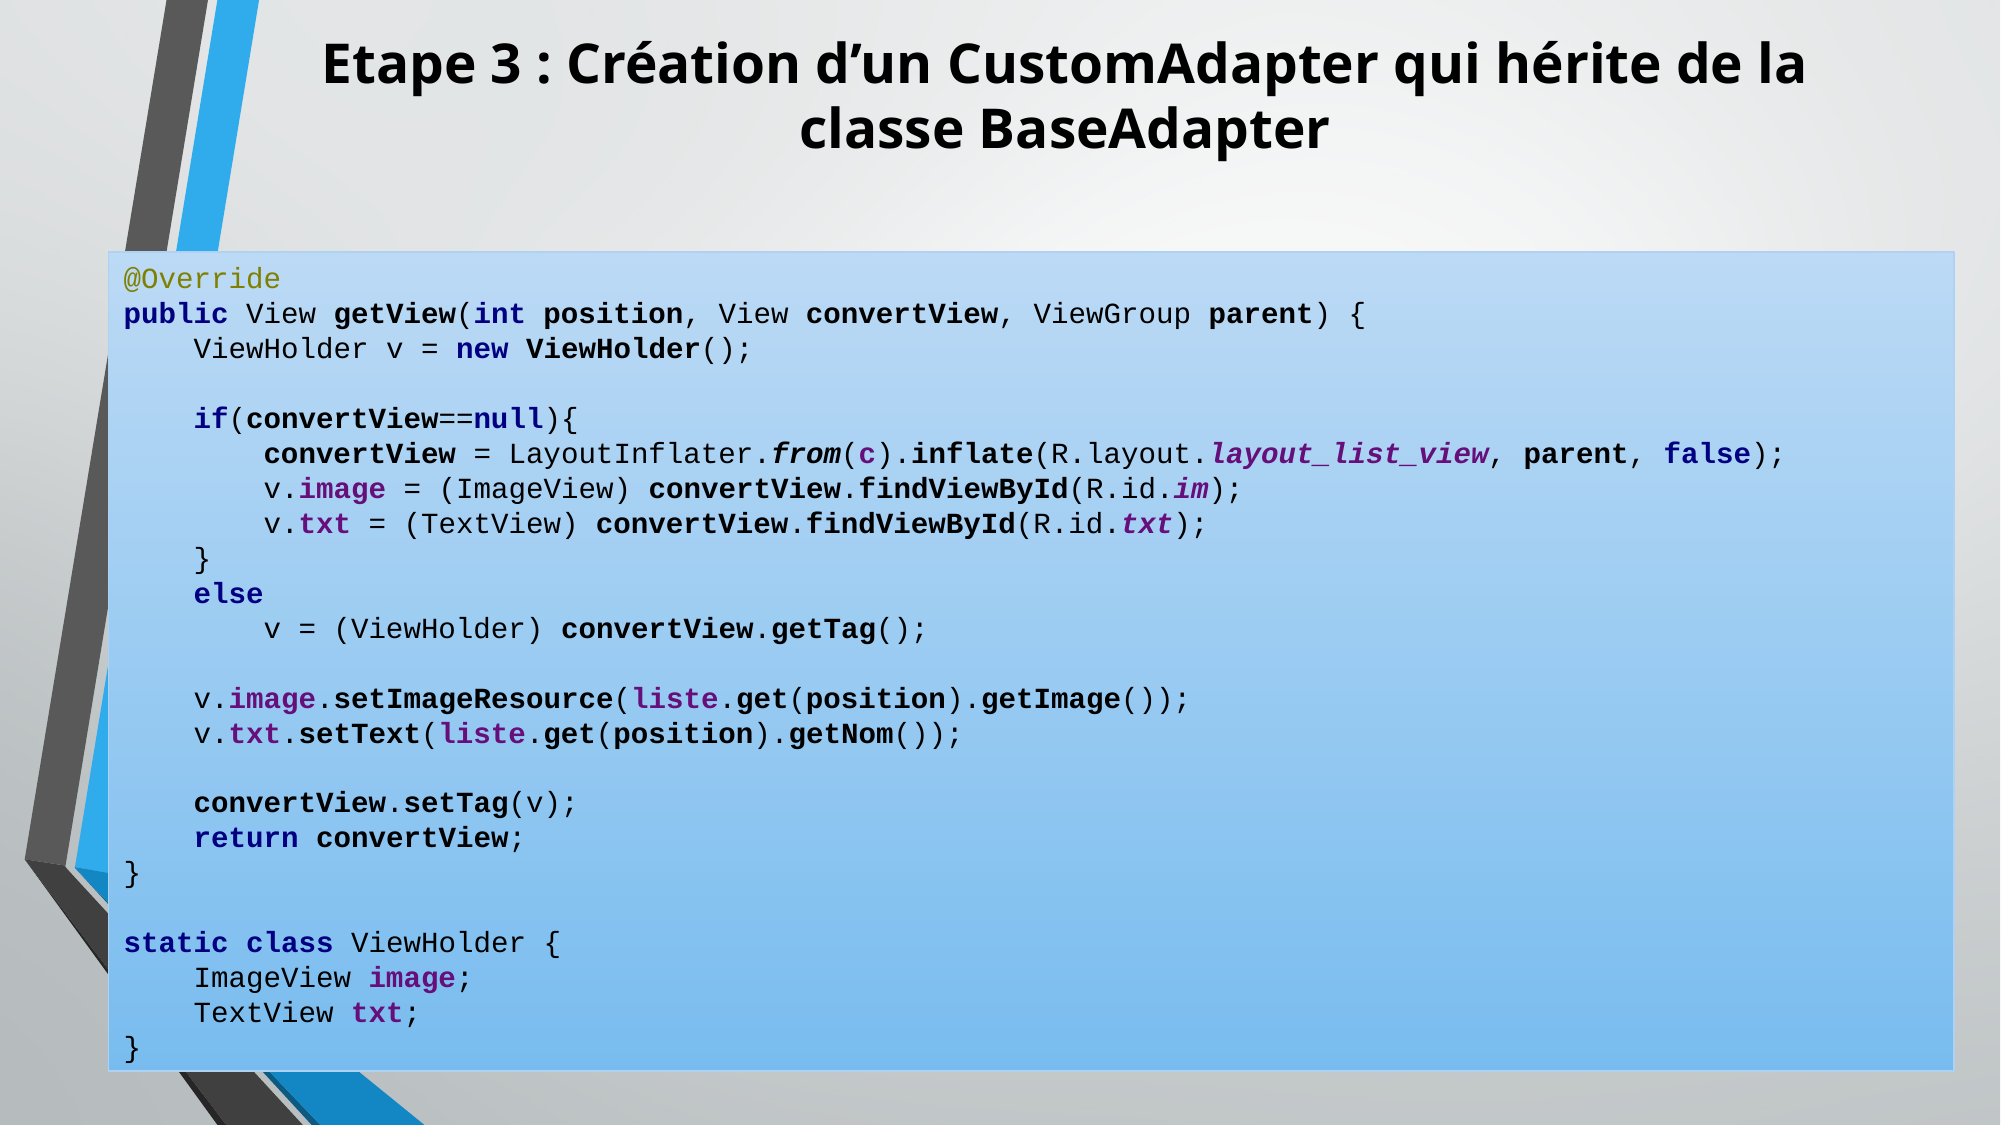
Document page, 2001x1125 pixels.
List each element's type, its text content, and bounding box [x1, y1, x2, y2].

list @Override public View getView(int position, View convertView, ViewGroup parent) { ViewHolder v = new ViewHolder(); if(convertView==null){ convertView = LayoutInflater.from(c).inflate(R.layout.layout_list_view, parent, false); v.image = (ImageView) convertView.findViewById(R.id.im); v.txt = (TextView) convertView.findViewById(R.id.txt); } else v = (ViewHolder) convertView.getTag(); v.image.setImageResource(liste.get(position).getImage()); v.txt.setText(liste.get(position).getNom()); convertView.setTag(v); return convertView; } static class ViewHolder { ImageView image; TextView txt; } [108, 251, 1955, 1072]
title Etape 3 : Création d’un CustomAdapter qui hérite de la classe BaseAdapter [243, 20, 1887, 168]
